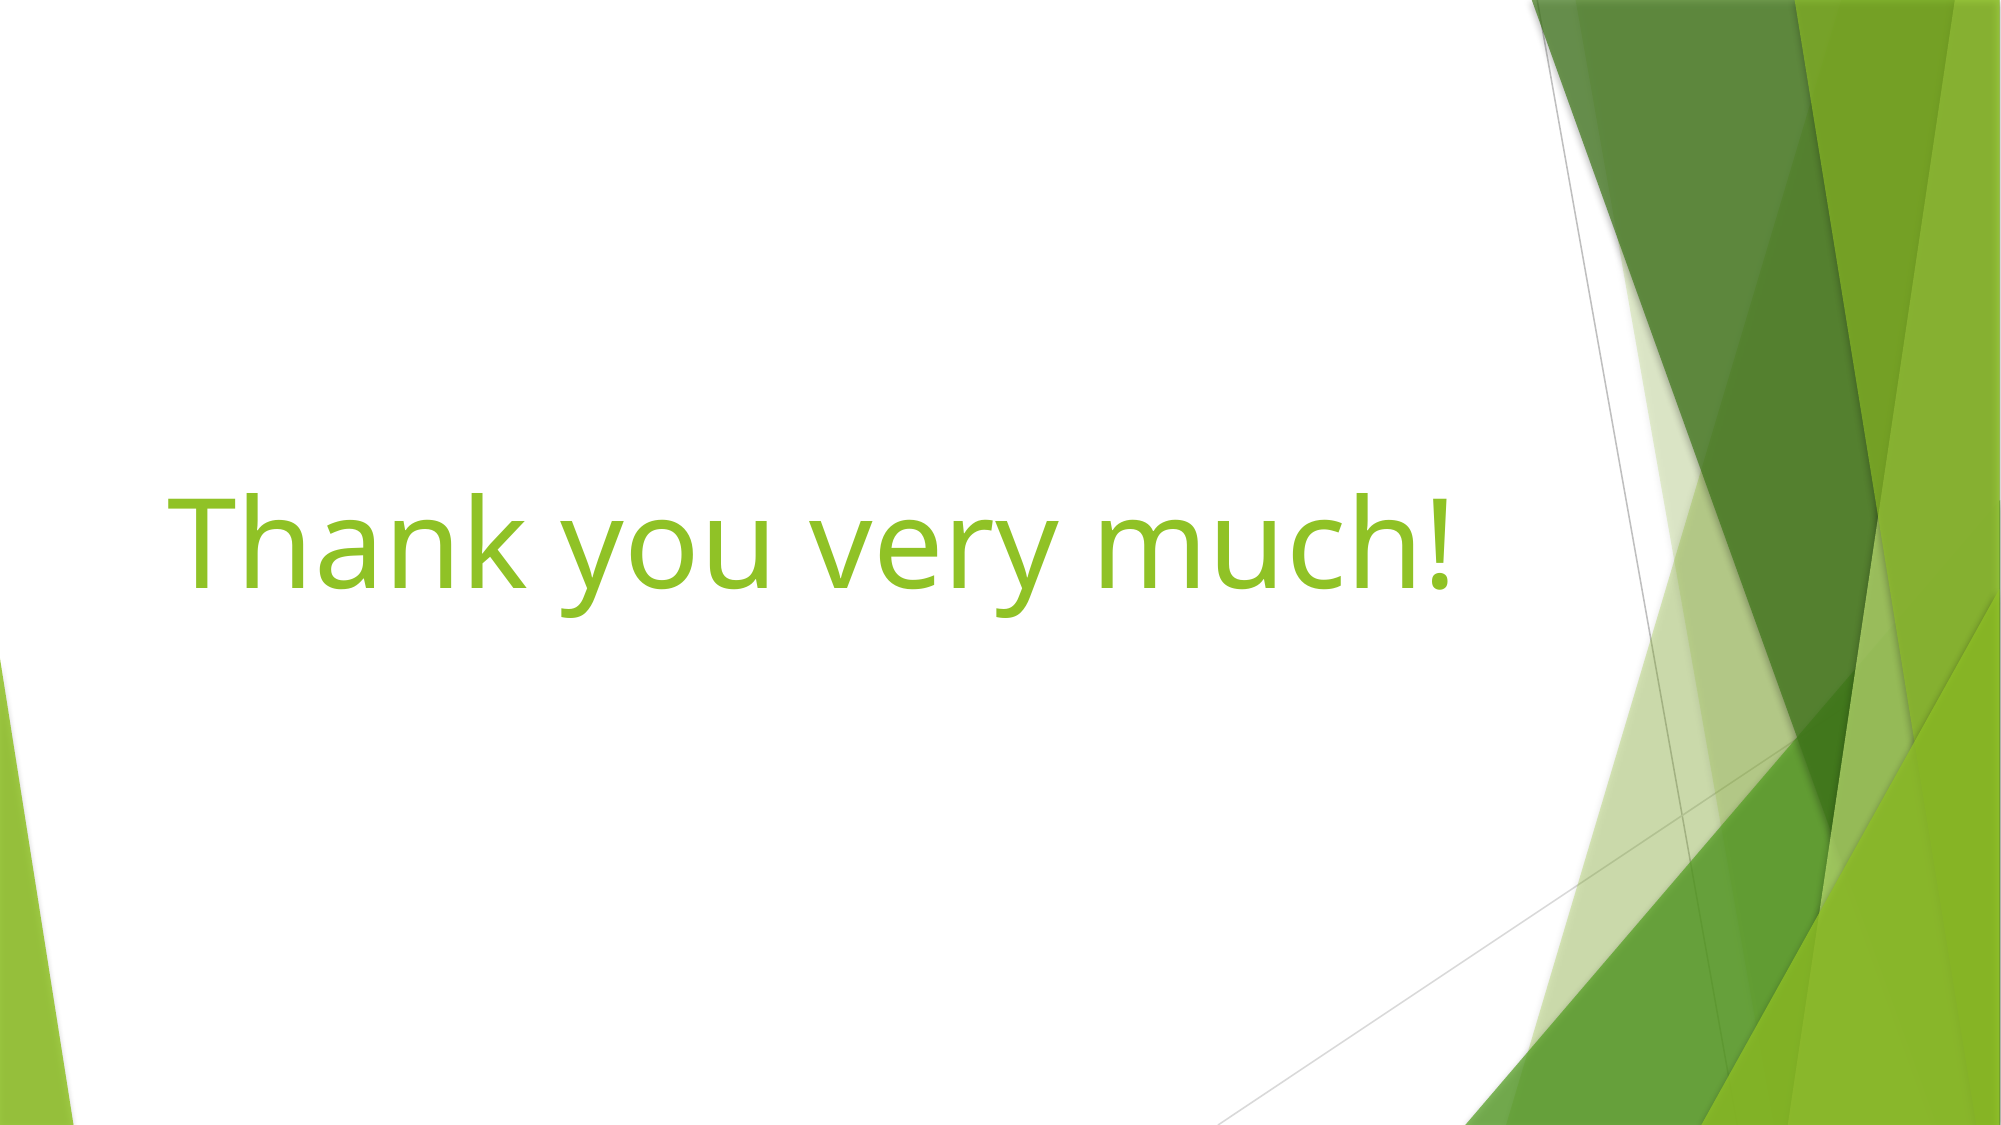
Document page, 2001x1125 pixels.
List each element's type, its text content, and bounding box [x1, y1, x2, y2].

title Thank you very much! [152, 456, 1563, 673]
